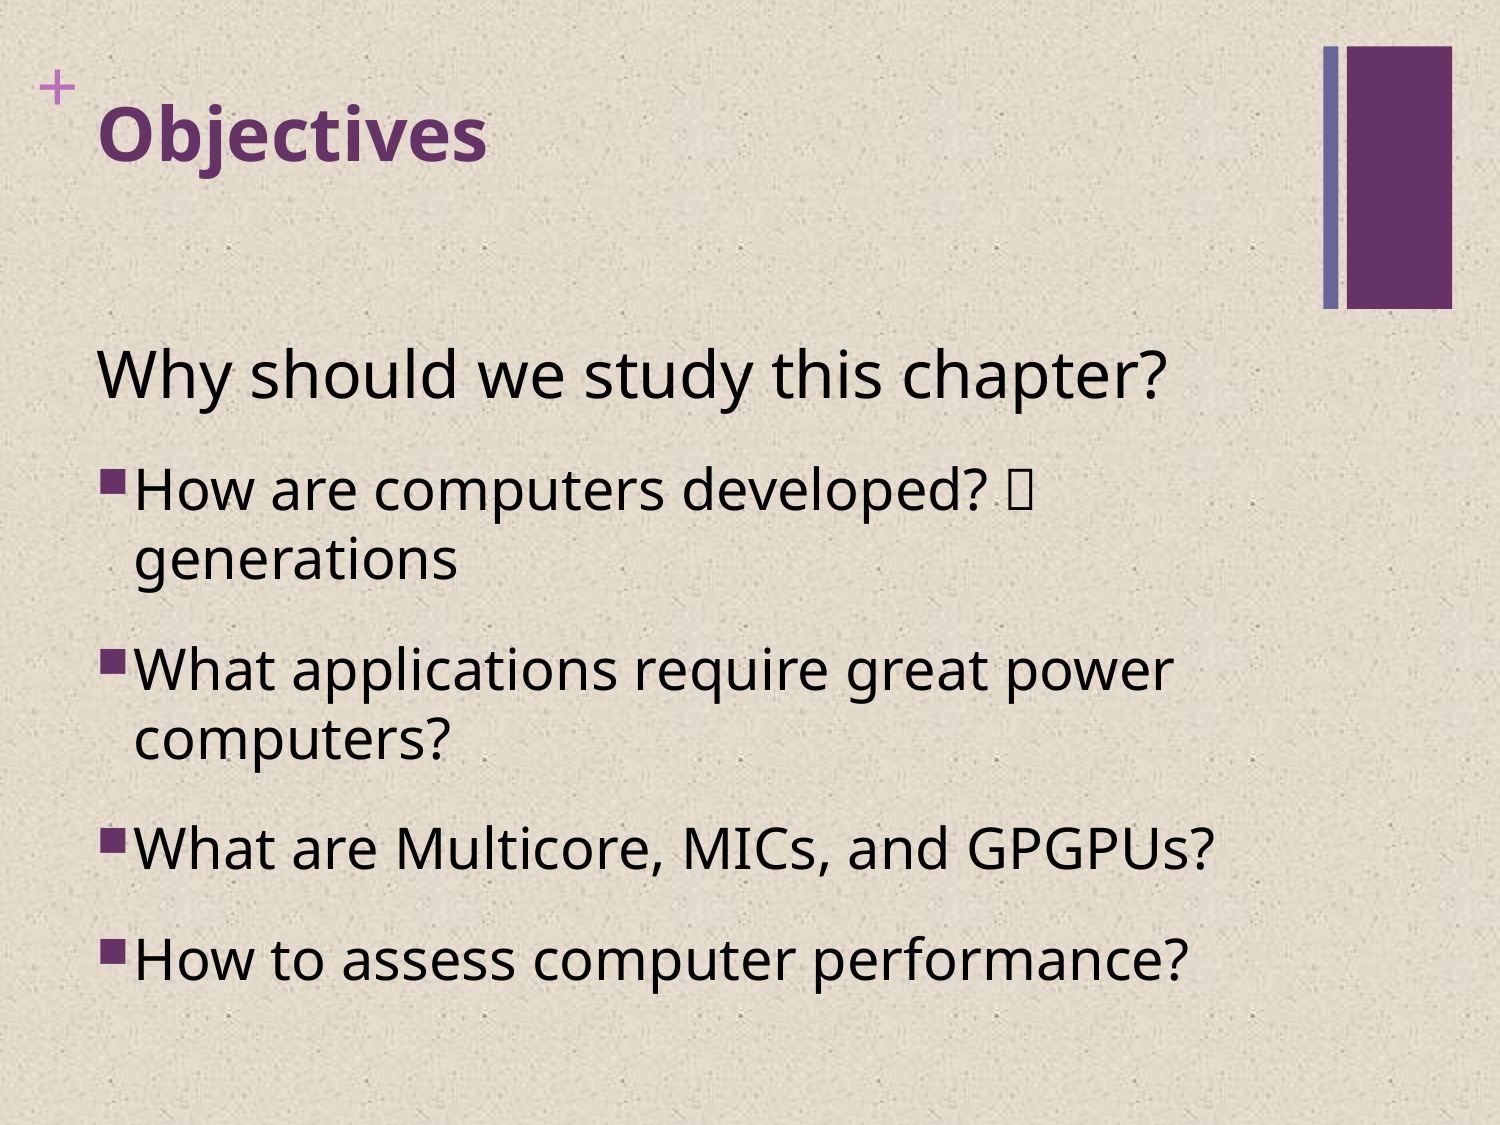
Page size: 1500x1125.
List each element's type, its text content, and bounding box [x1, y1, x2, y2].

title Objectives [81, 79, 1322, 263]
list Why should we study this chapter? How are computers developed?  generations What applications require great power computers? What are Multicore, MICs, and GPGPUs? How to assess computer performance? [81, 324, 1322, 1005]
picture [0, 0, 1500, 1125]
